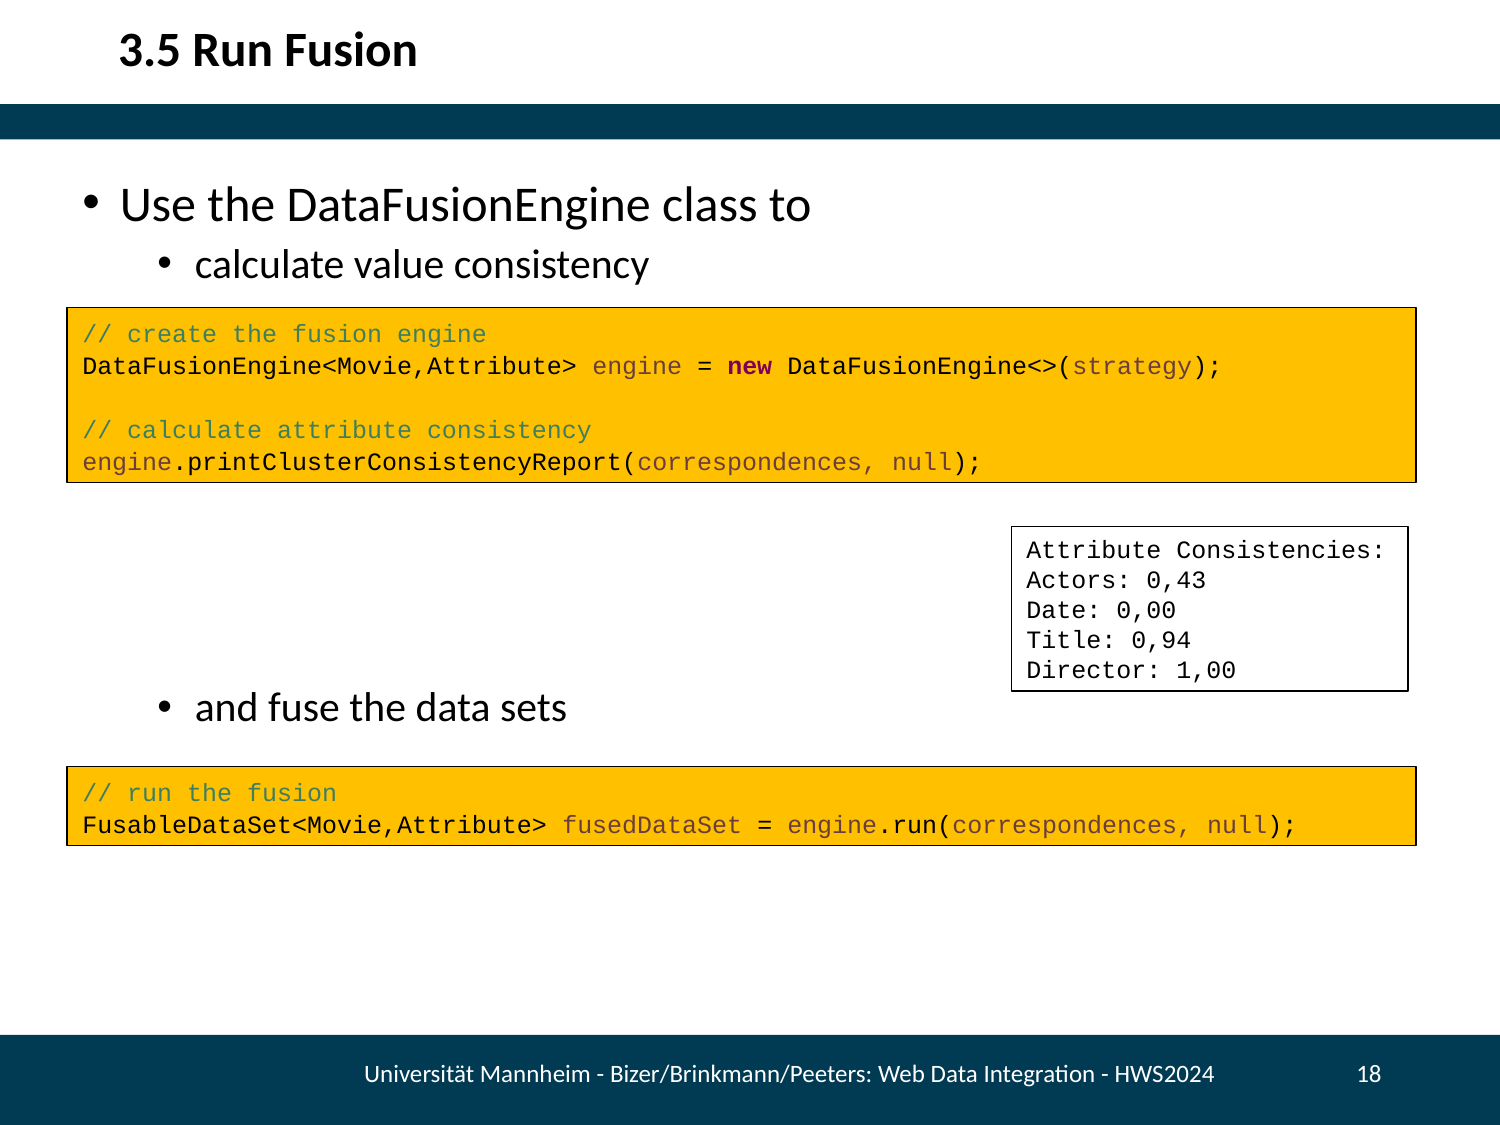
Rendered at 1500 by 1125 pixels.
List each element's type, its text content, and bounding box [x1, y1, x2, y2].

slide_number 18 [1319, 1042, 1397, 1103]
list Use the DataFusionEngine class to calculate value consistency and fuse the data sets [67, 170, 1436, 986]
text_box // run the fusion FusableDataSet<Movie,Attribute> fusedDataSet = engine.run(correspondences, null); [67, 766, 1416, 846]
footer Universität Mannheim - Bizer/Brinkmann/Peeters: Web Data Integration - HWS2024 [261, 1042, 1319, 1103]
text_box // create the fusion engine DataFusionEngine<Movie,Attribute> engine = new DataFusionEngine<>(strategy); // calculate attribute consistency engine.printClusterConsistencyReport(correspondences, null); [67, 307, 1416, 483]
title 3.5 Run Fusion [103, 16, 1397, 85]
text_box Attribute Consistencies: Actors: 0,43 Date: 0,00 Title: 0,94 Director: 1,00 [1011, 526, 1408, 692]
